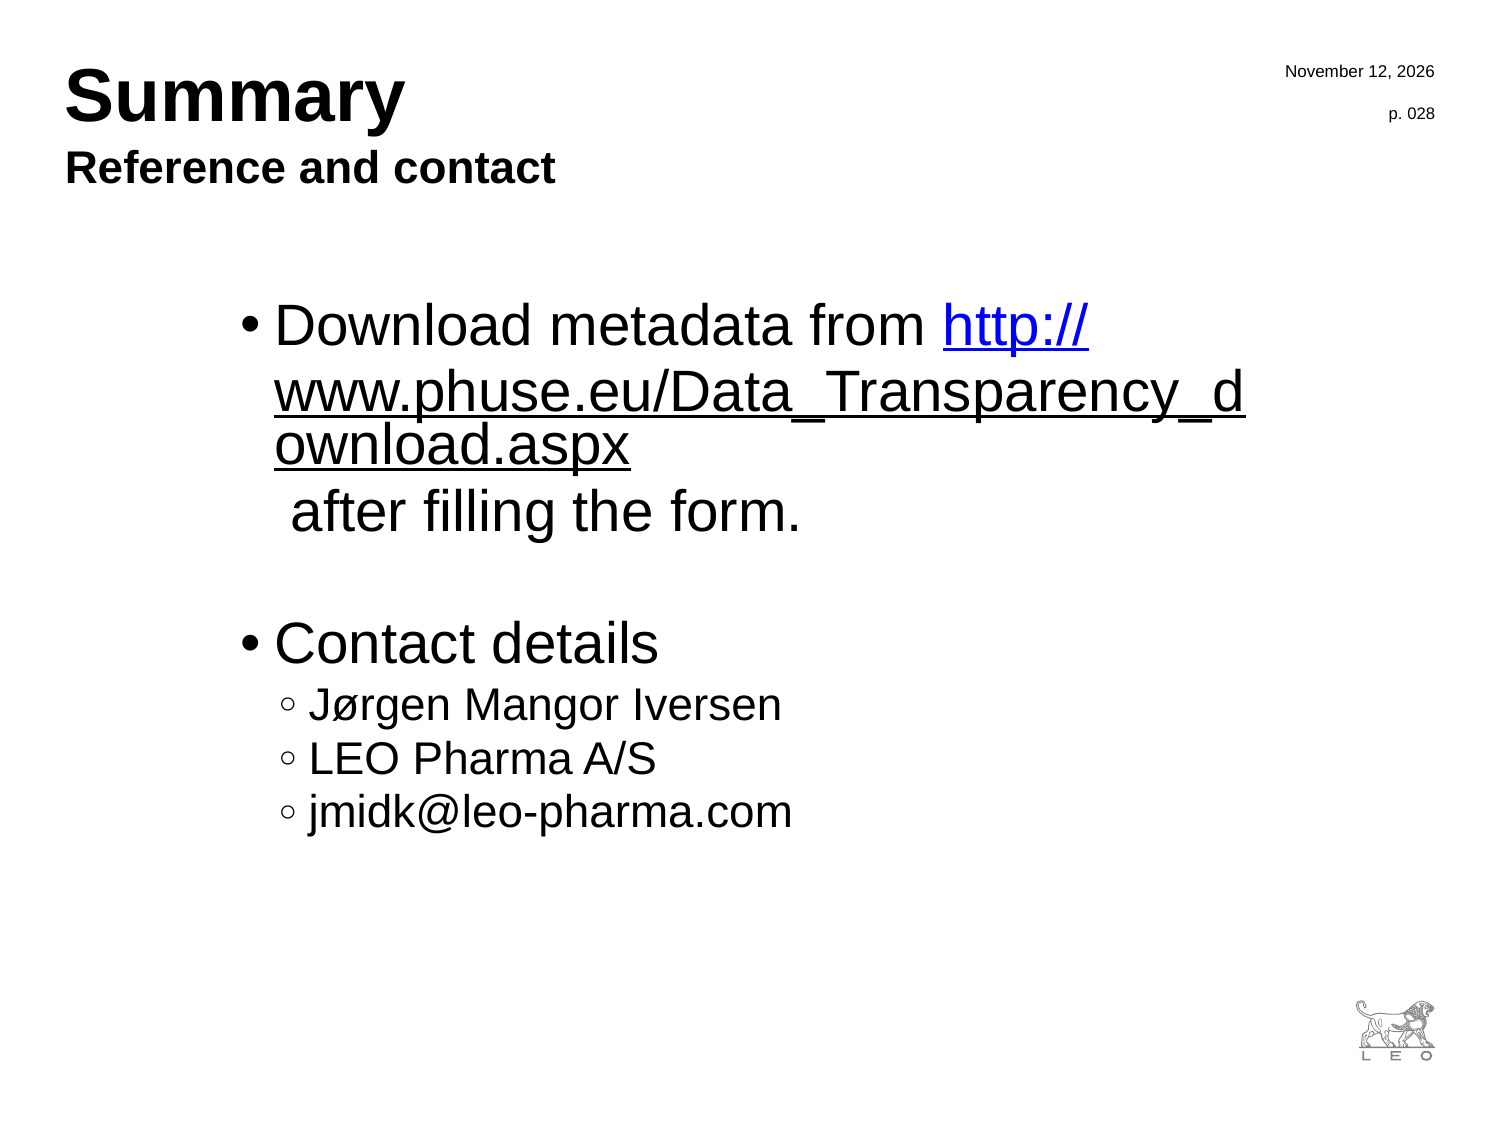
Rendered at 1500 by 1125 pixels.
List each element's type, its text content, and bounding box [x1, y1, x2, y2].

list Download metadata from http://www.phuse.eu/Data_Transparency_download.aspx after filling the form. Contact details Jørgen Mangor Iversen LEO Pharma A/S jmidk@leo-pharma.com [240, 291, 1262, 1001]
title Summary [64, 61, 1262, 147]
list Reference and contact [64, 147, 1262, 214]
slide_number p. 028 [1287, 102, 1436, 124]
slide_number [1284, 47, 1436, 82]
